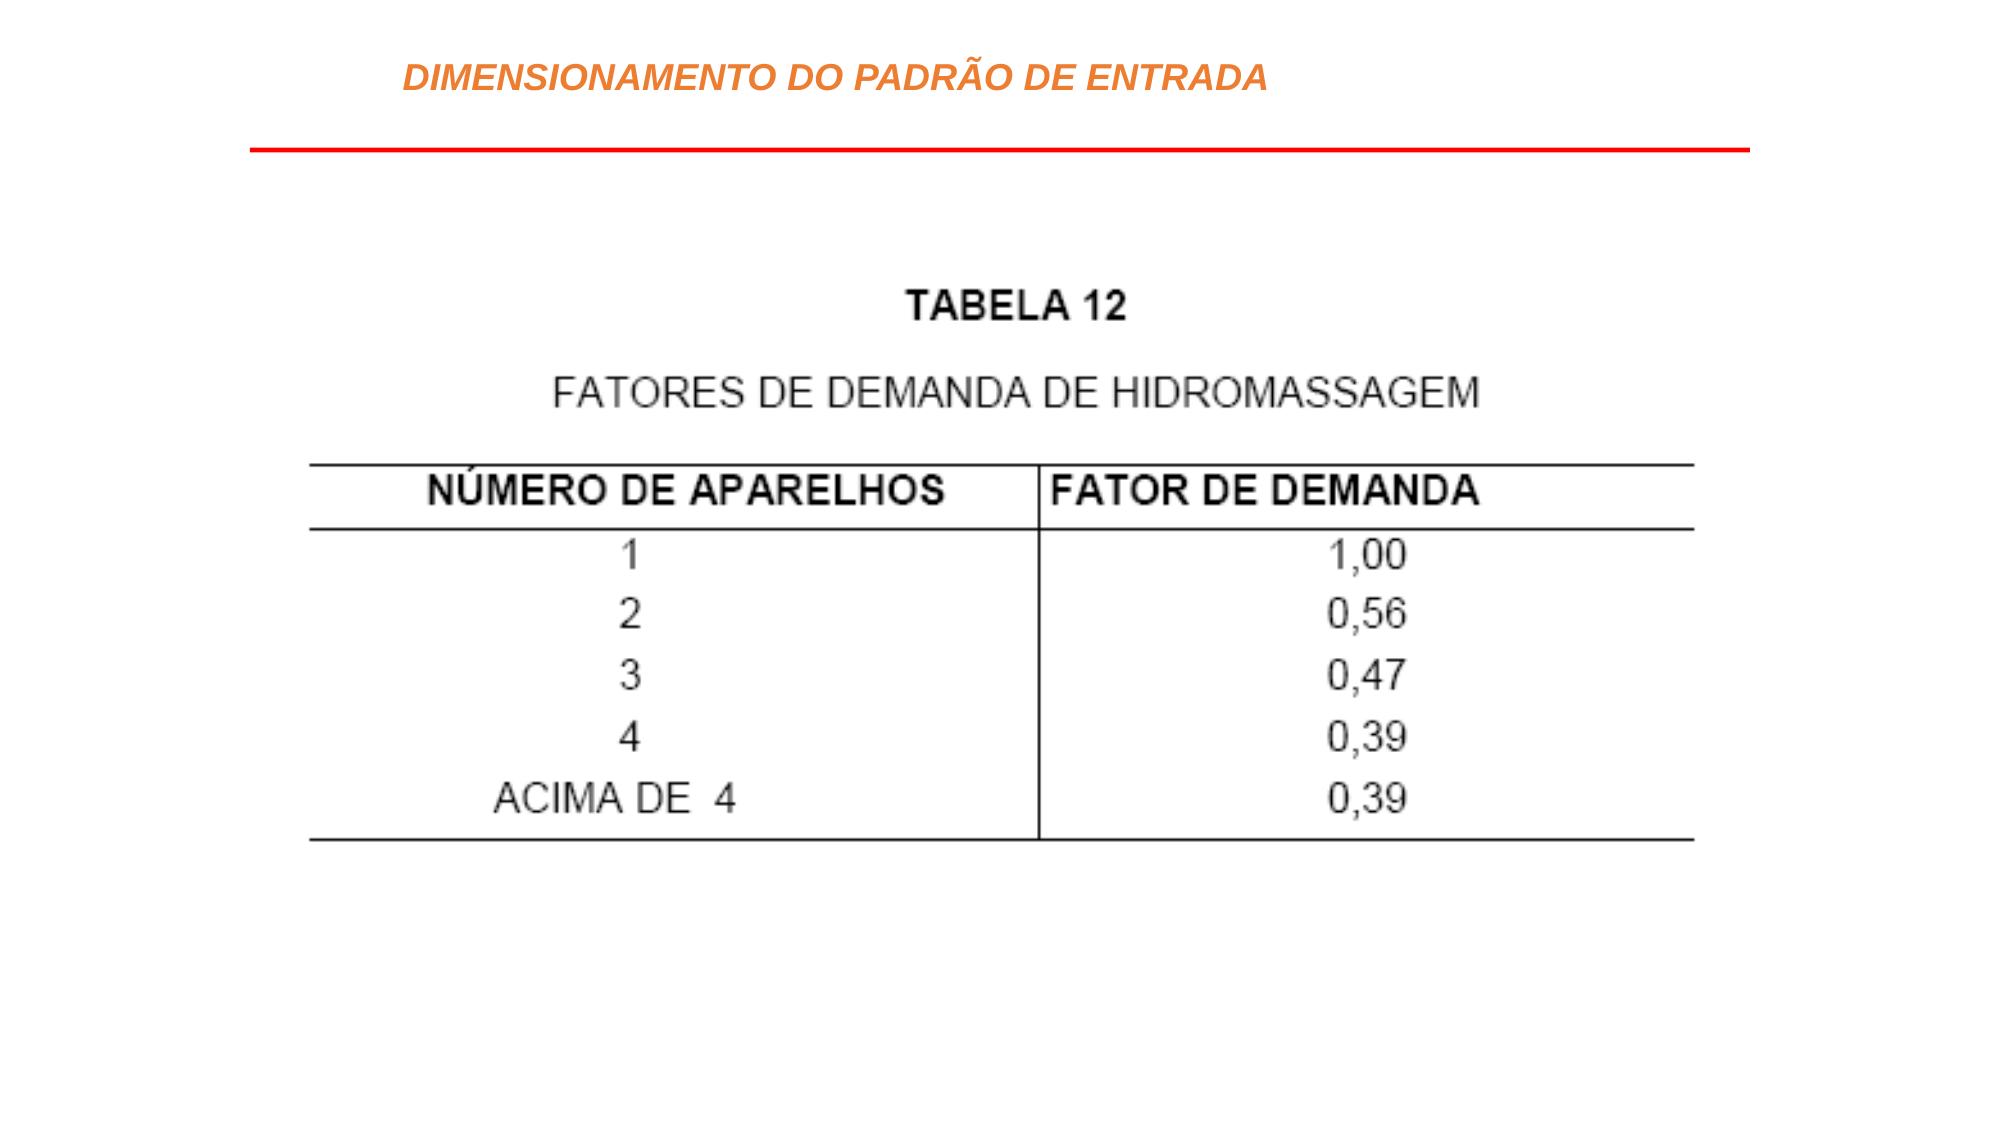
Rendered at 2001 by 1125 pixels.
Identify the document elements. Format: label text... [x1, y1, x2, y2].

picture [241, 267, 1808, 888]
text_box DIMENSIONAMENTO DO PADRÃO DE ENTRADA [387, 45, 1285, 106]
